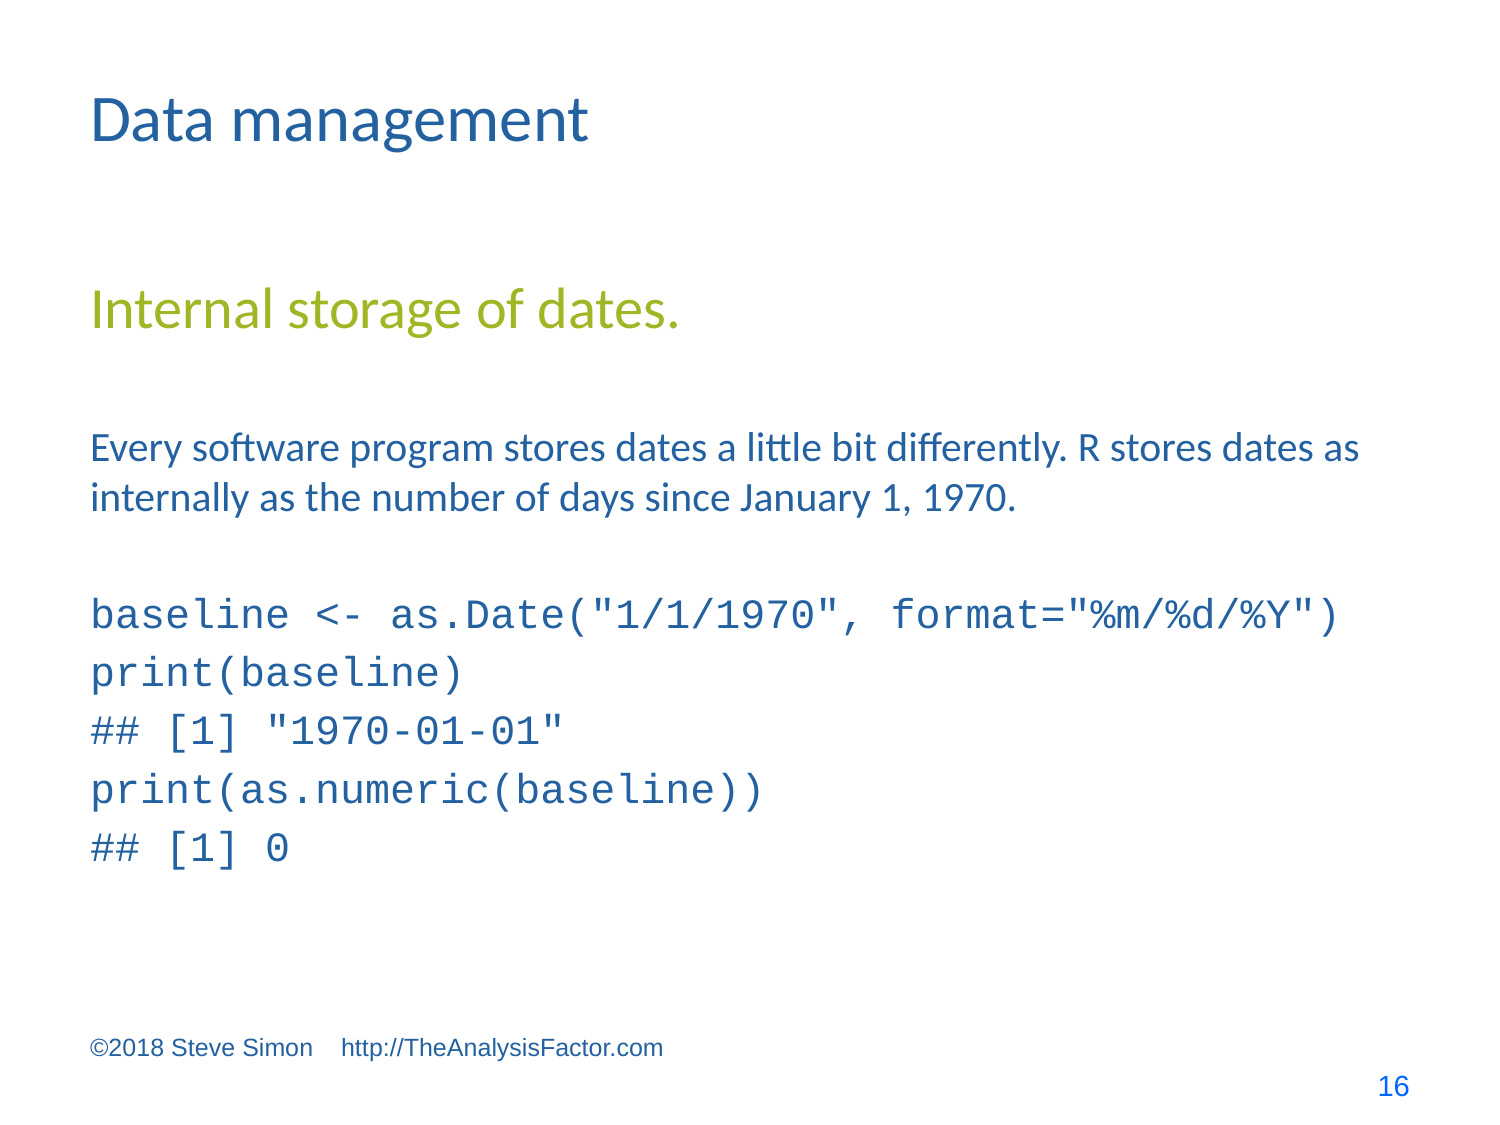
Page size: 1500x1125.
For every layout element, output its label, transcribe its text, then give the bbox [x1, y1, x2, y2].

list Internal storage of dates. [75, 262, 1425, 350]
slide_number 16 [1275, 1025, 1425, 1104]
list Every software program stores dates a little bit differently. R stores dates as internally as the number of days since January 1, 1970. baseline <- as.Date("1/1/1970", format="%m/%d/%Y") print(baseline) ## [1] "1970-01-01" print(as.numeric(baseline)) ## [1] 0 [75, 412, 1425, 800]
title Data management [75, 62, 1425, 163]
footer ©2018 Steve Simon http://TheAnalysisFactor.com [75, 1024, 1338, 1103]
